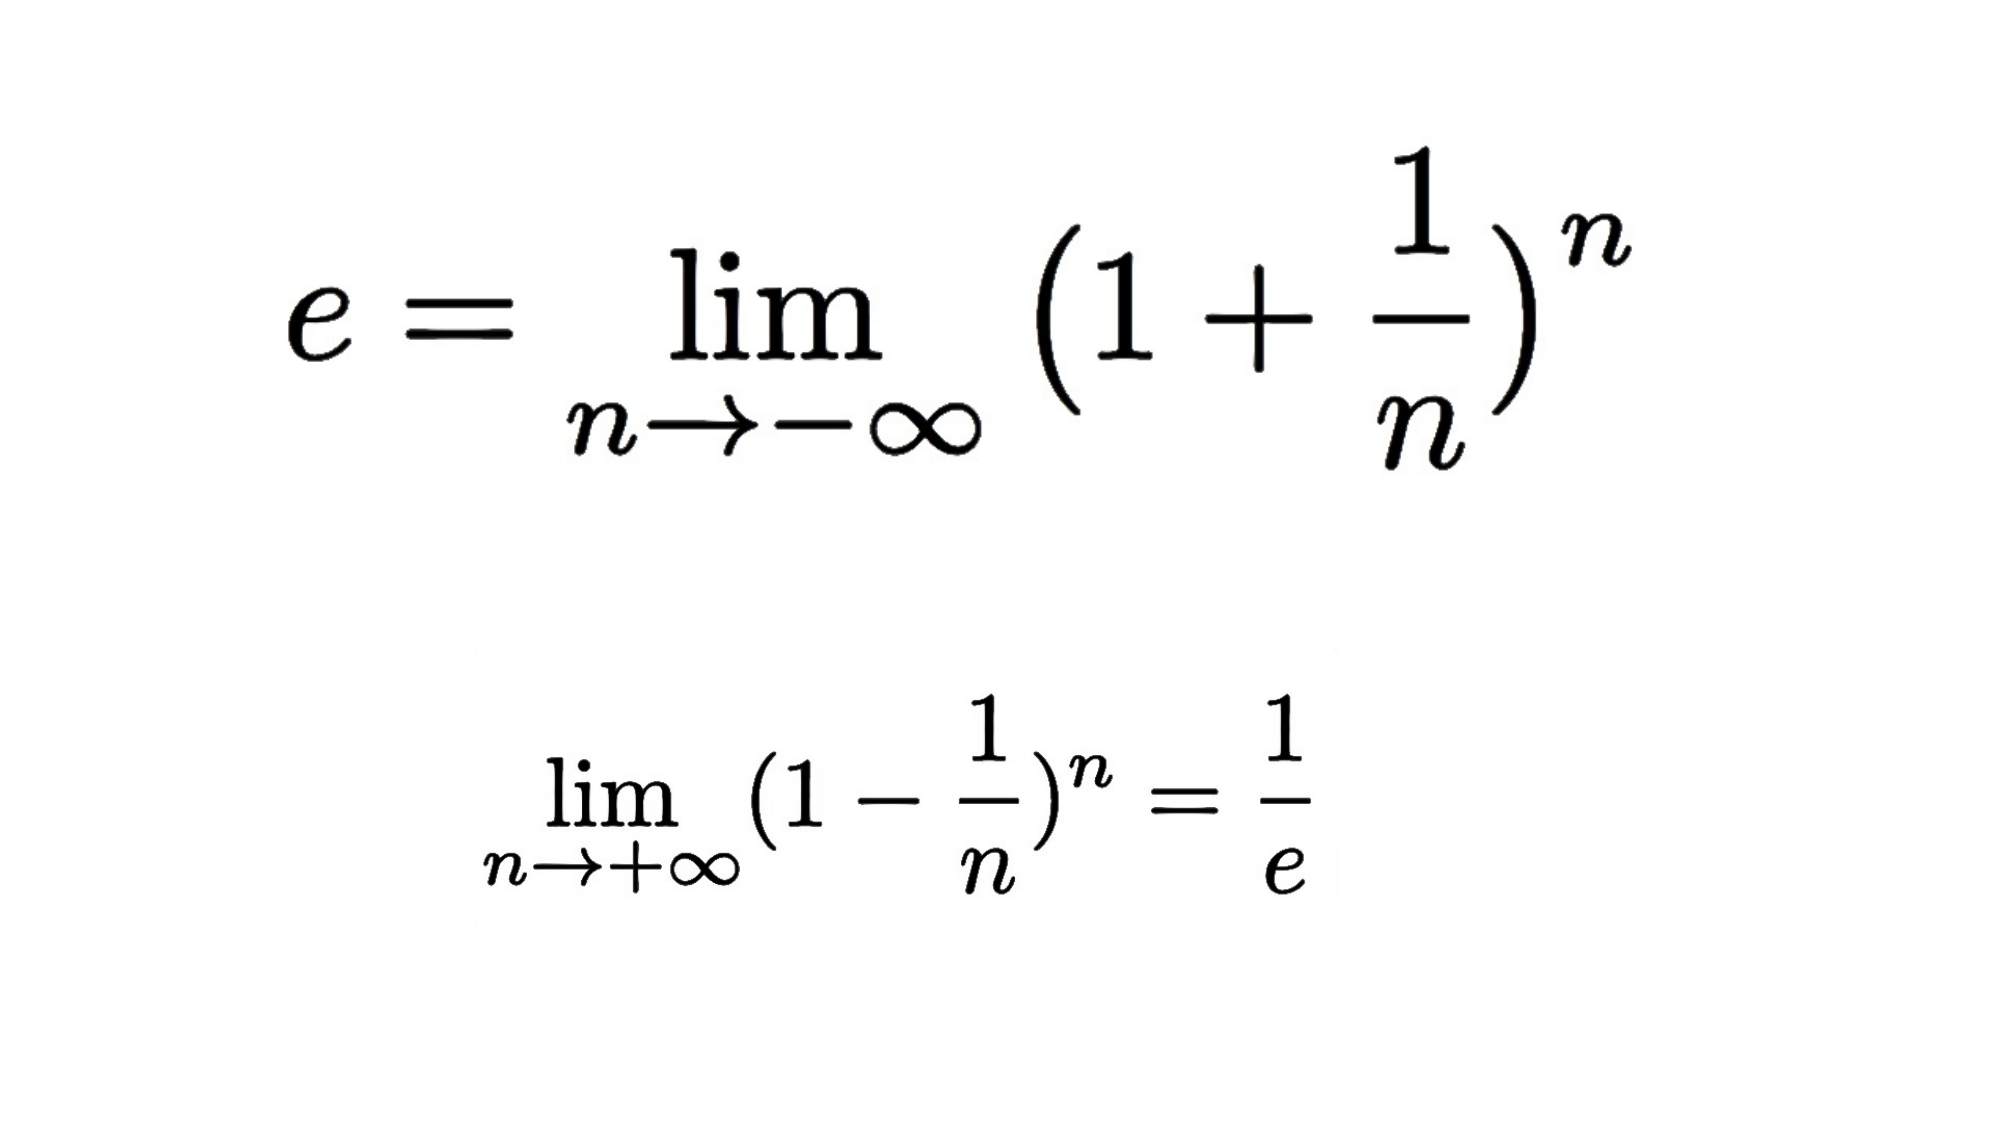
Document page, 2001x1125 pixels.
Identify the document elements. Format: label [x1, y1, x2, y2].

picture [474, 649, 1338, 934]
picture [251, 110, 1665, 510]
